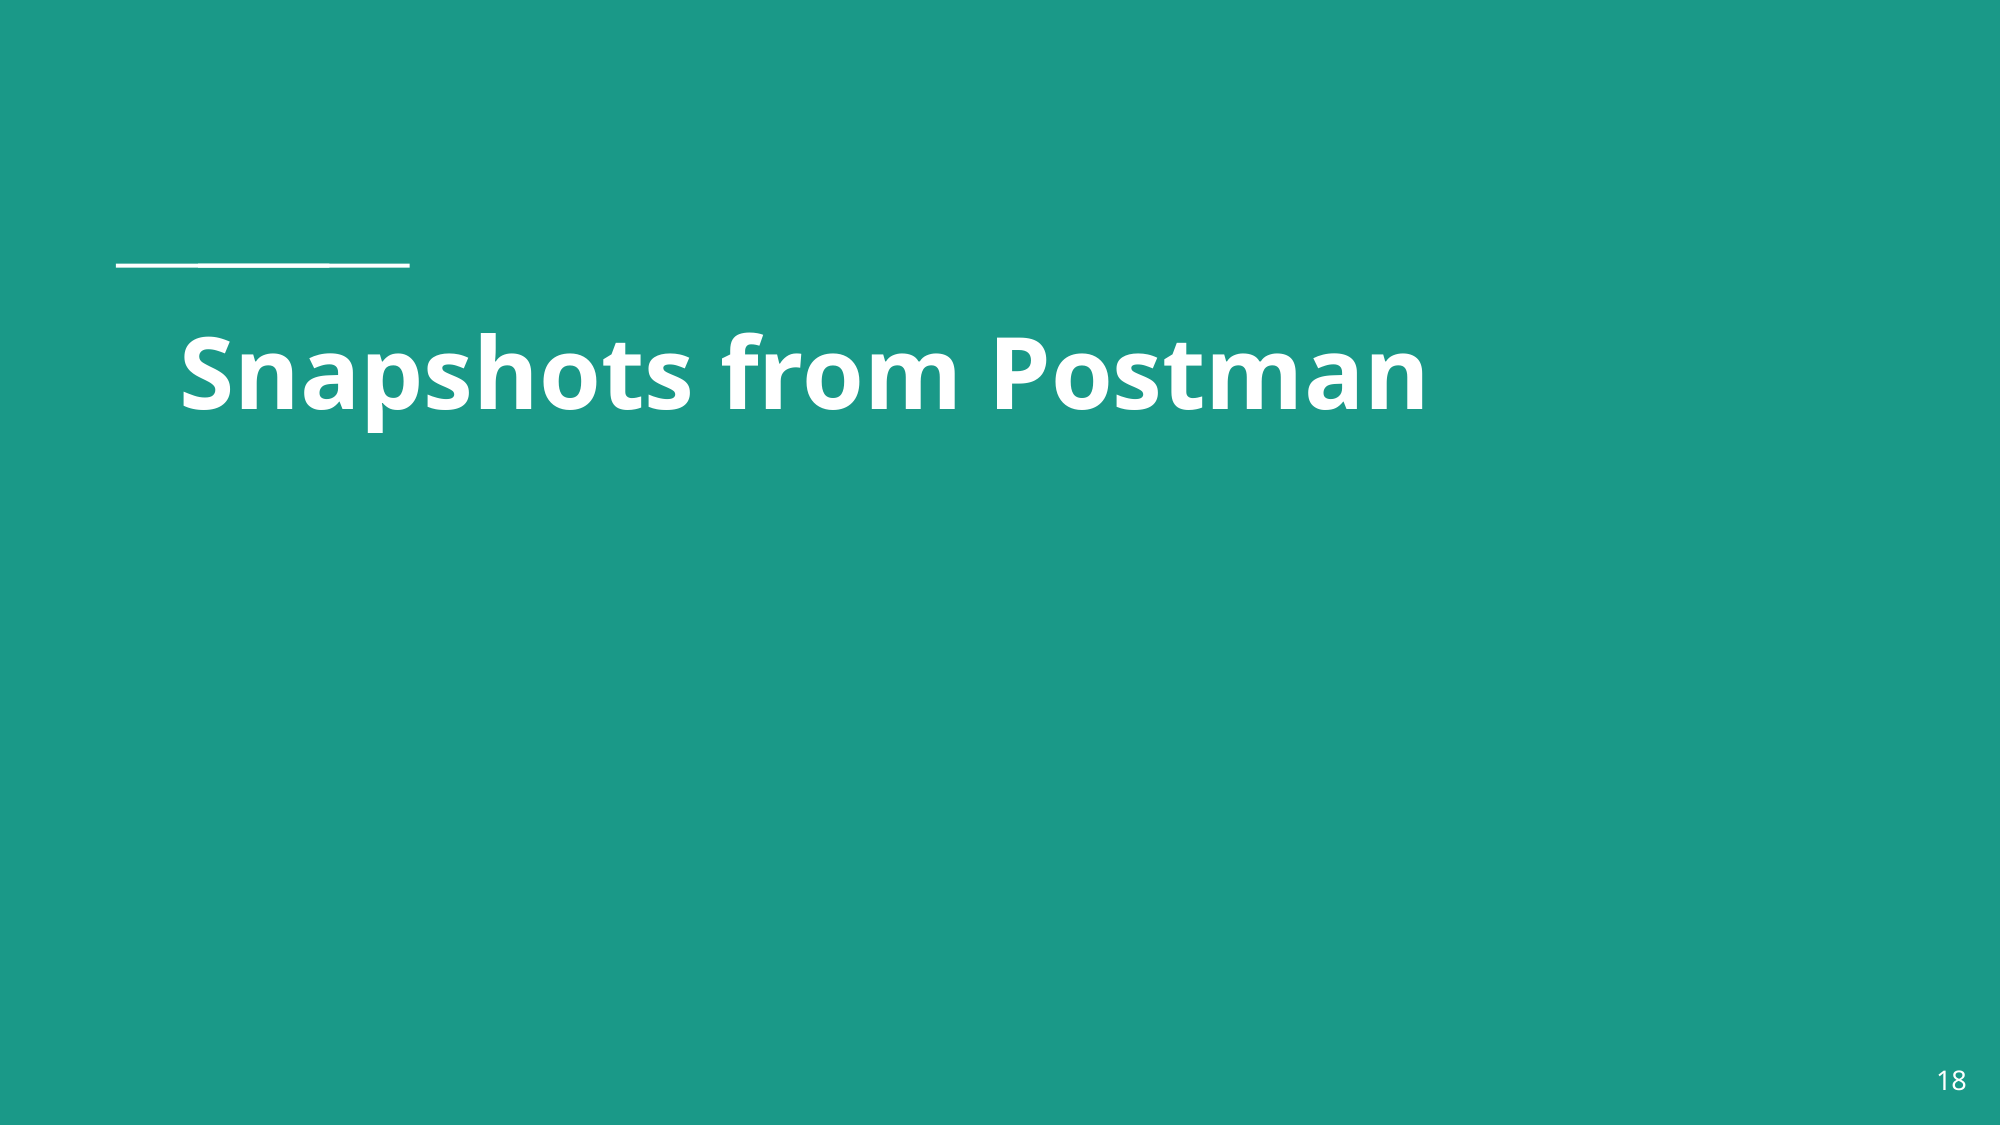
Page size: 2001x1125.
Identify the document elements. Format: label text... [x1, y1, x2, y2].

title Snapshots from Postman [159, 289, 1842, 622]
slide_number ‹#› [1867, 1038, 1988, 1125]
